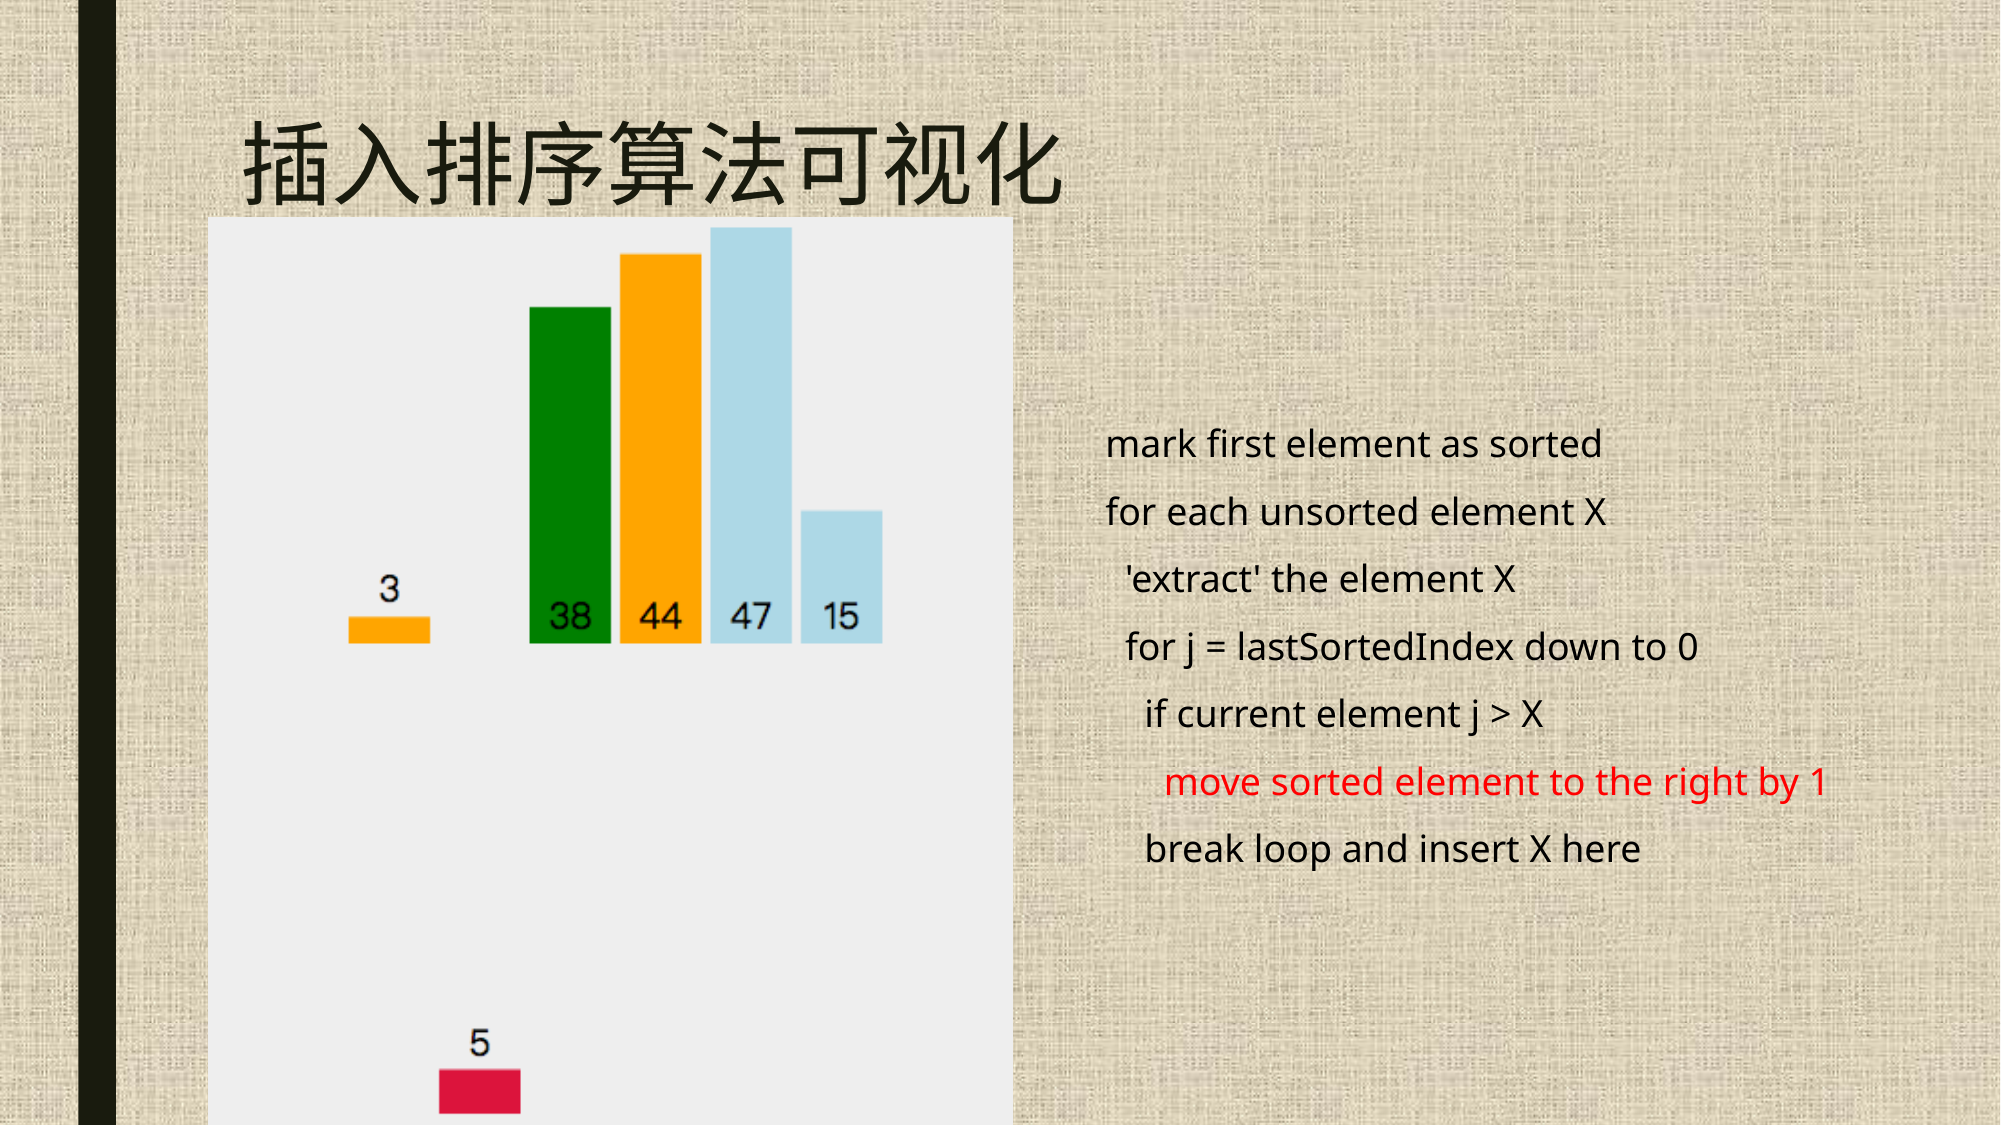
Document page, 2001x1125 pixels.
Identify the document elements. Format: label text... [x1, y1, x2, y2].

title 插入排序算法可视化 [225, 112, 1800, 357]
picture [116, 0, 2001, 1125]
text_box mark first element as sorted for each unsorted element X 'extract' the element X for j = lastSortedIndex down to 0 if current element j > X move sorted element to the right by 1 break loop and insert X here [1090, 390, 2000, 878]
picture [0, 0, 78, 1125]
